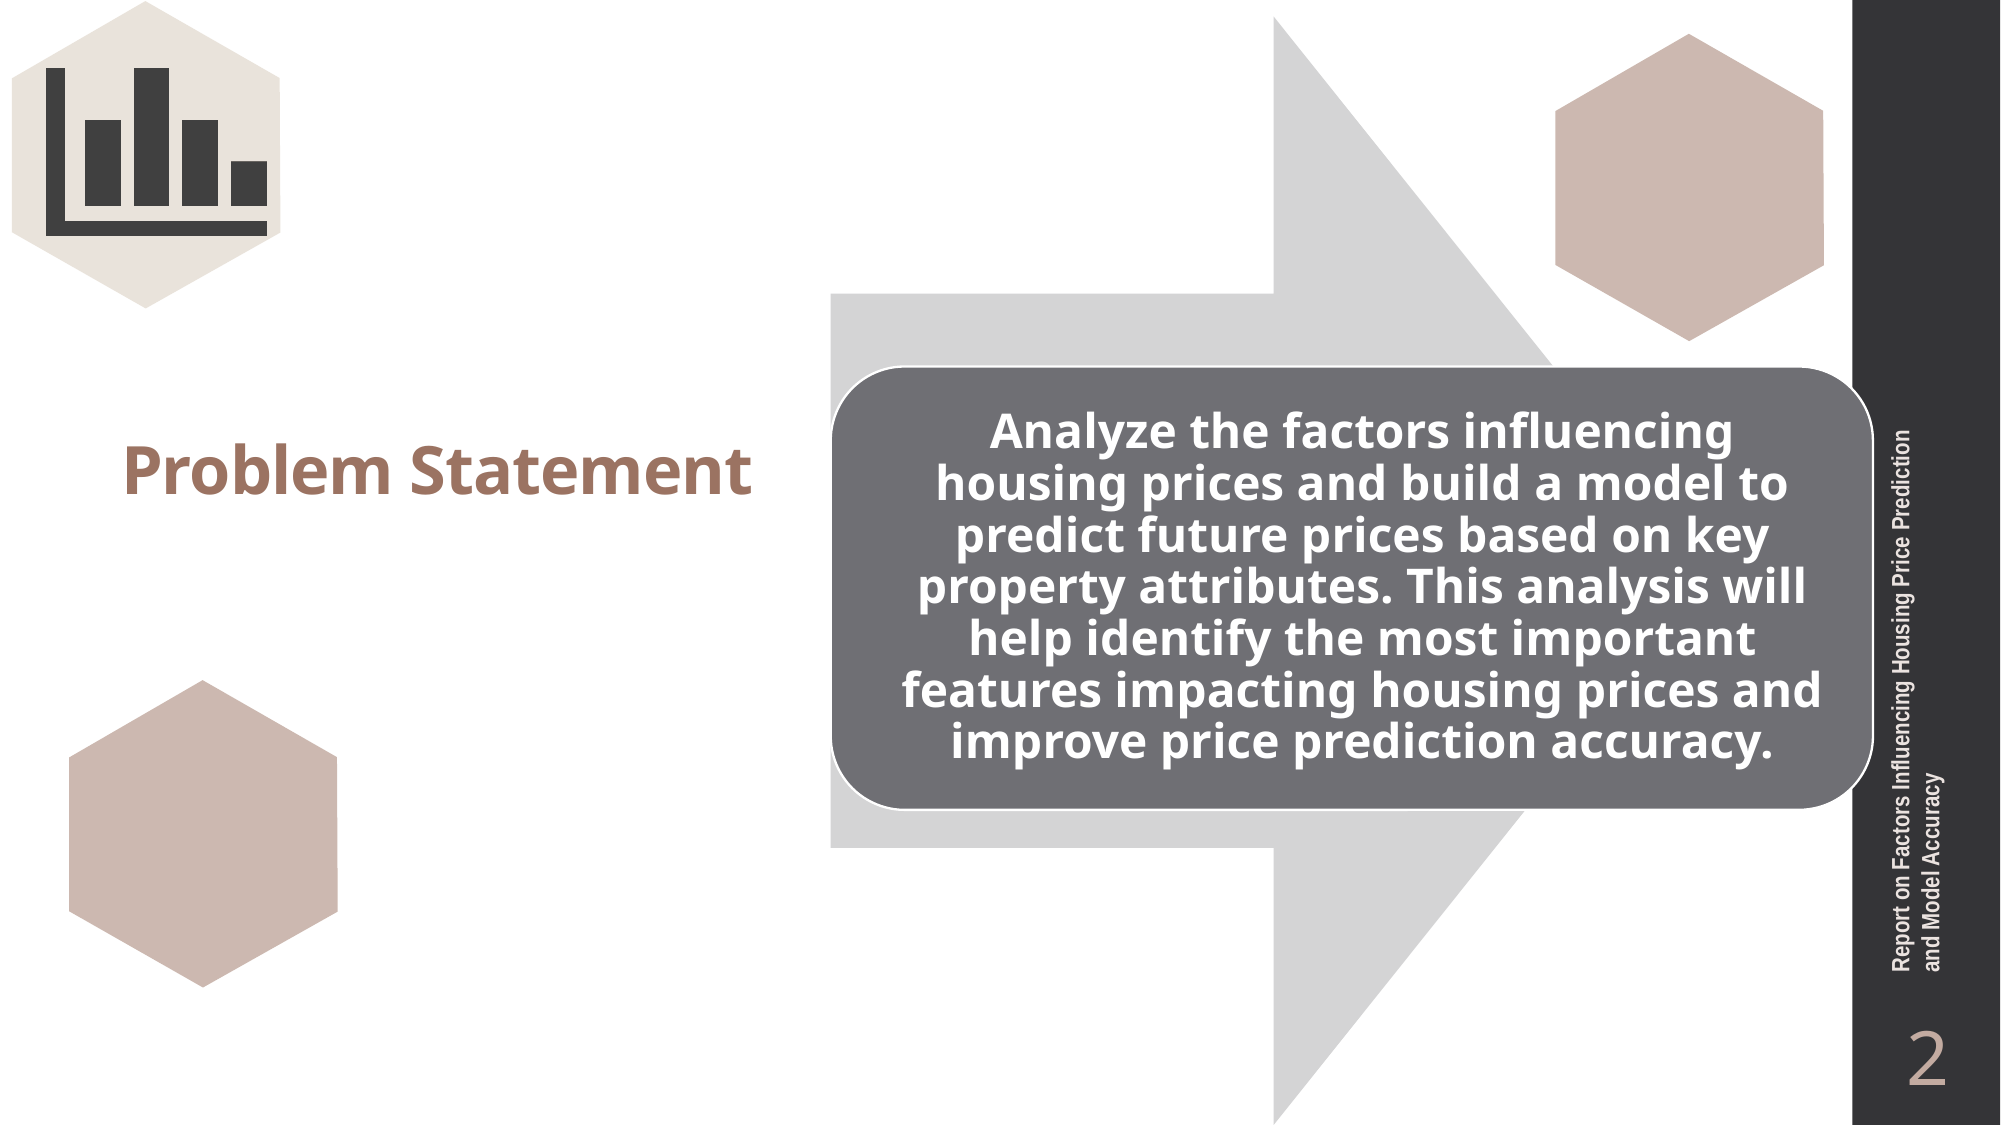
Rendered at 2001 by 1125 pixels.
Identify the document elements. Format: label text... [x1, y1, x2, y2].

title Problem Statement [106, 298, 823, 517]
footer Report on Factors Influencing Housing Price Prediction and Model Accuracy [1897, 400, 1958, 988]
slide_number 2 [1882, 1012, 2000, 1110]
text_box [69, 680, 338, 988]
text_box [0, 0, 312, 309]
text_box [830, 16, 1874, 1125]
